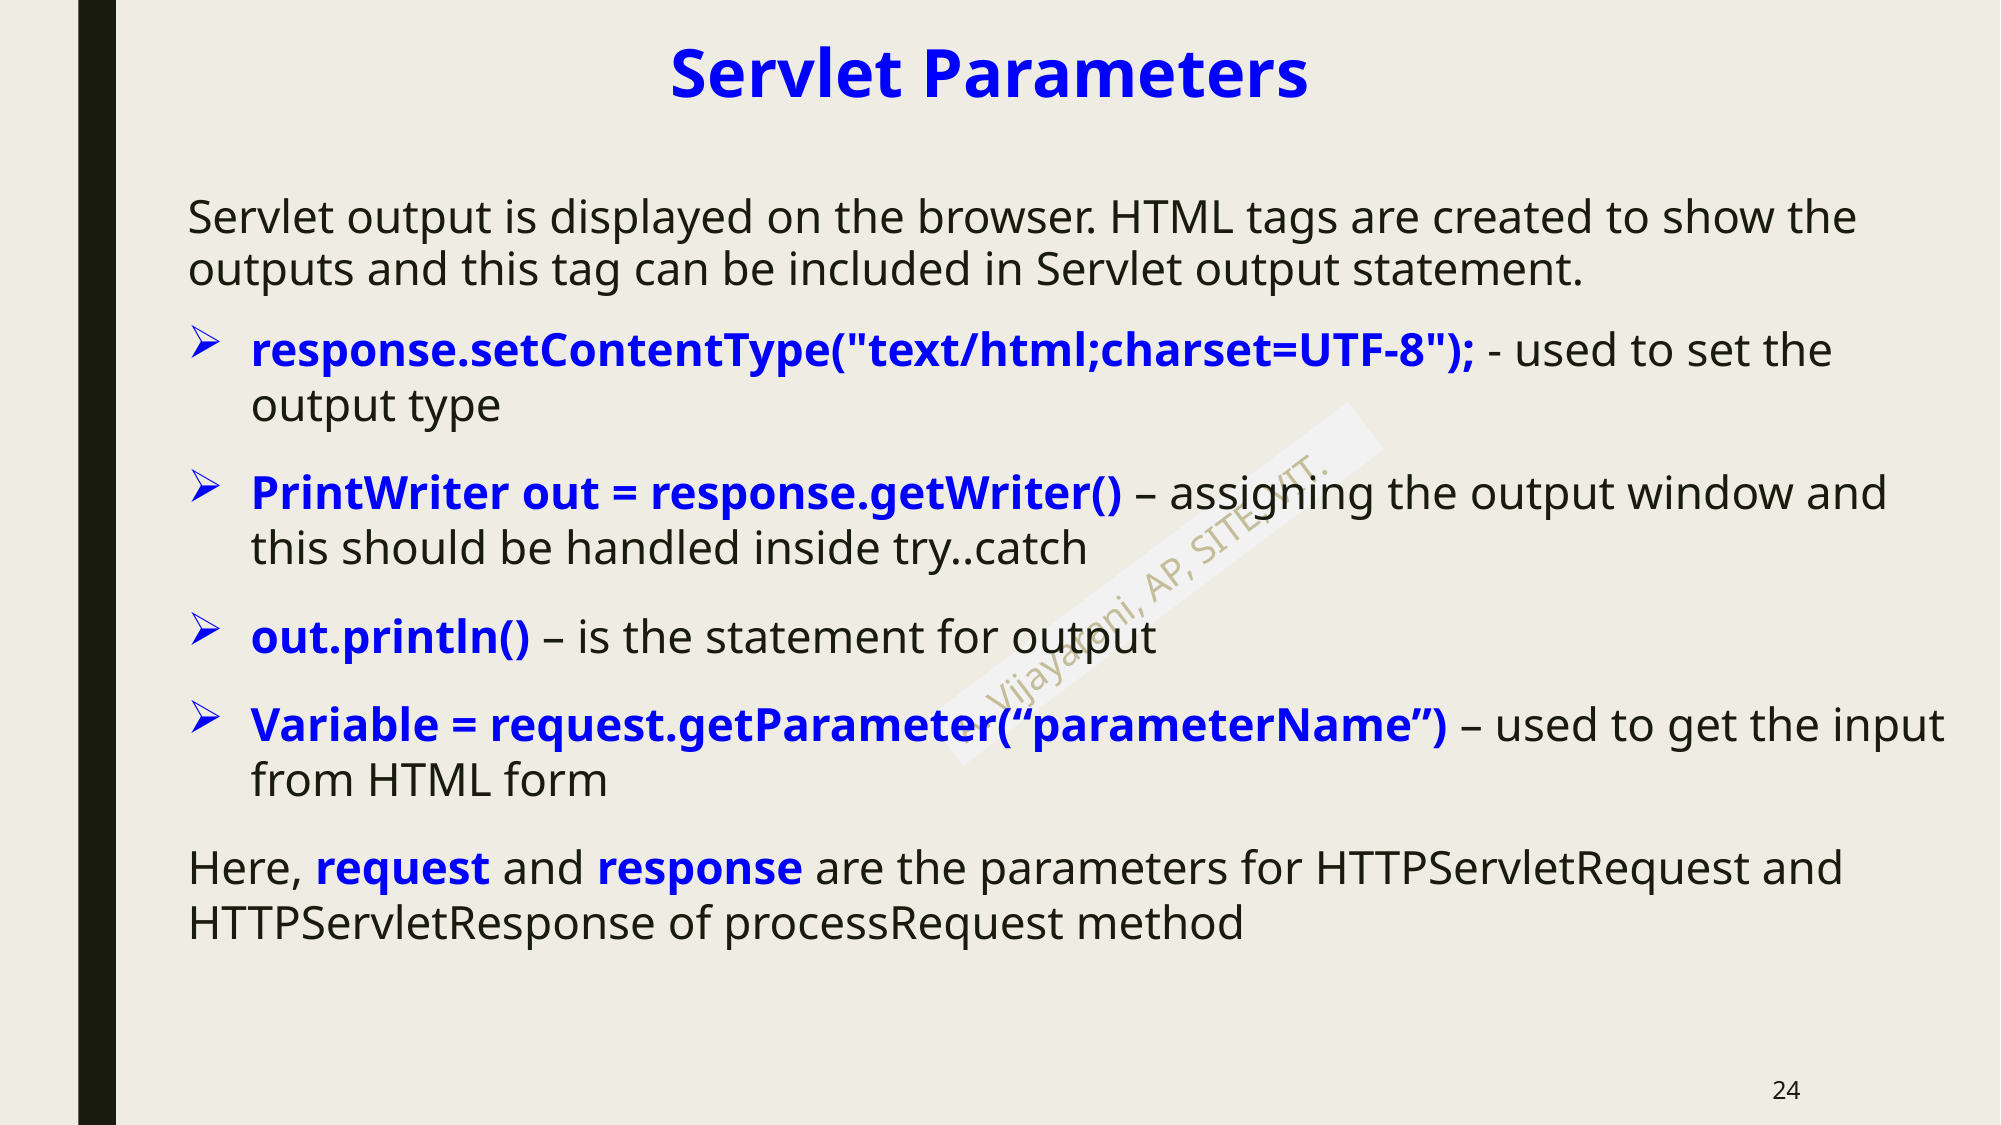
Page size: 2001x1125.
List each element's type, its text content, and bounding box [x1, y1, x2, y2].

title Servlet Parameters [0, 33, 1981, 137]
slide_number 24 [1553, 1058, 1816, 1125]
list Servlet output is displayed on the browser. HTML tags are created to show the outputs and this tag can be included in Servlet output statement. response.setContentType("text/html;charset=UTF-8"); - used to set the output type PrintWriter out = response.getWriter() – assigning the output window and this should be handled inside try..catch out.println() – is the statement for output Variable = request.getParameter(“parameterName”) – used to get the input from HTML form Here, request and response are the parameters for HTTPServletRequest and HTTPServletResponse of processRequest method [172, 184, 1964, 957]
